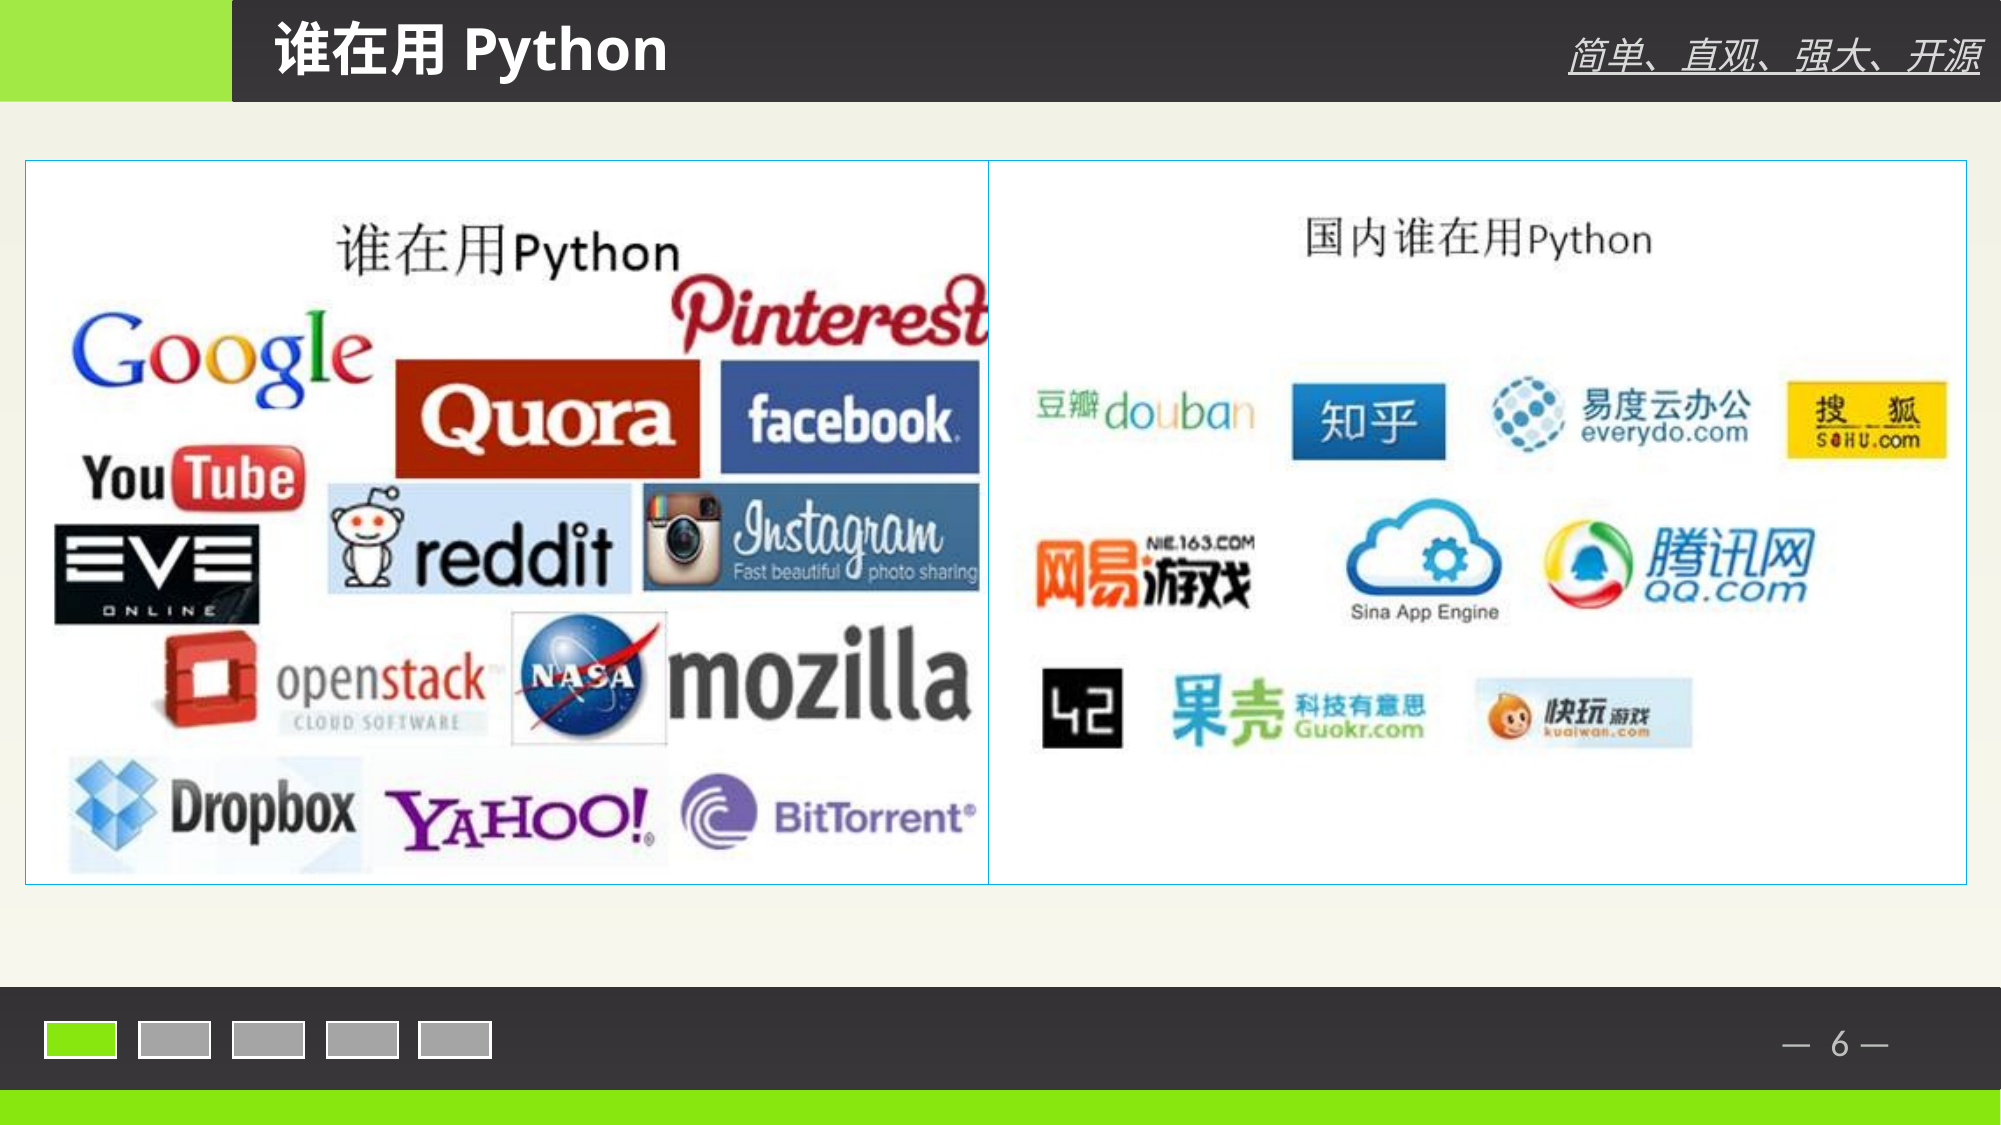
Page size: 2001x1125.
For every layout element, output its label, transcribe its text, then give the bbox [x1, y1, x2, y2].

text_box [45, 1022, 117, 1058]
text_box 简单、直观、强大、开源 [1552, 24, 1996, 85]
text_box [419, 1022, 491, 1058]
text_box [233, 1022, 304, 1058]
picture [27, 162, 987, 883]
picture [990, 162, 1965, 883]
text_box [139, 1022, 211, 1058]
text_box [0, 0, 232, 102]
text_box [232, 0, 2001, 102]
text_box 谁在用Python [258, 4, 1216, 90]
text_box [327, 1022, 398, 1058]
